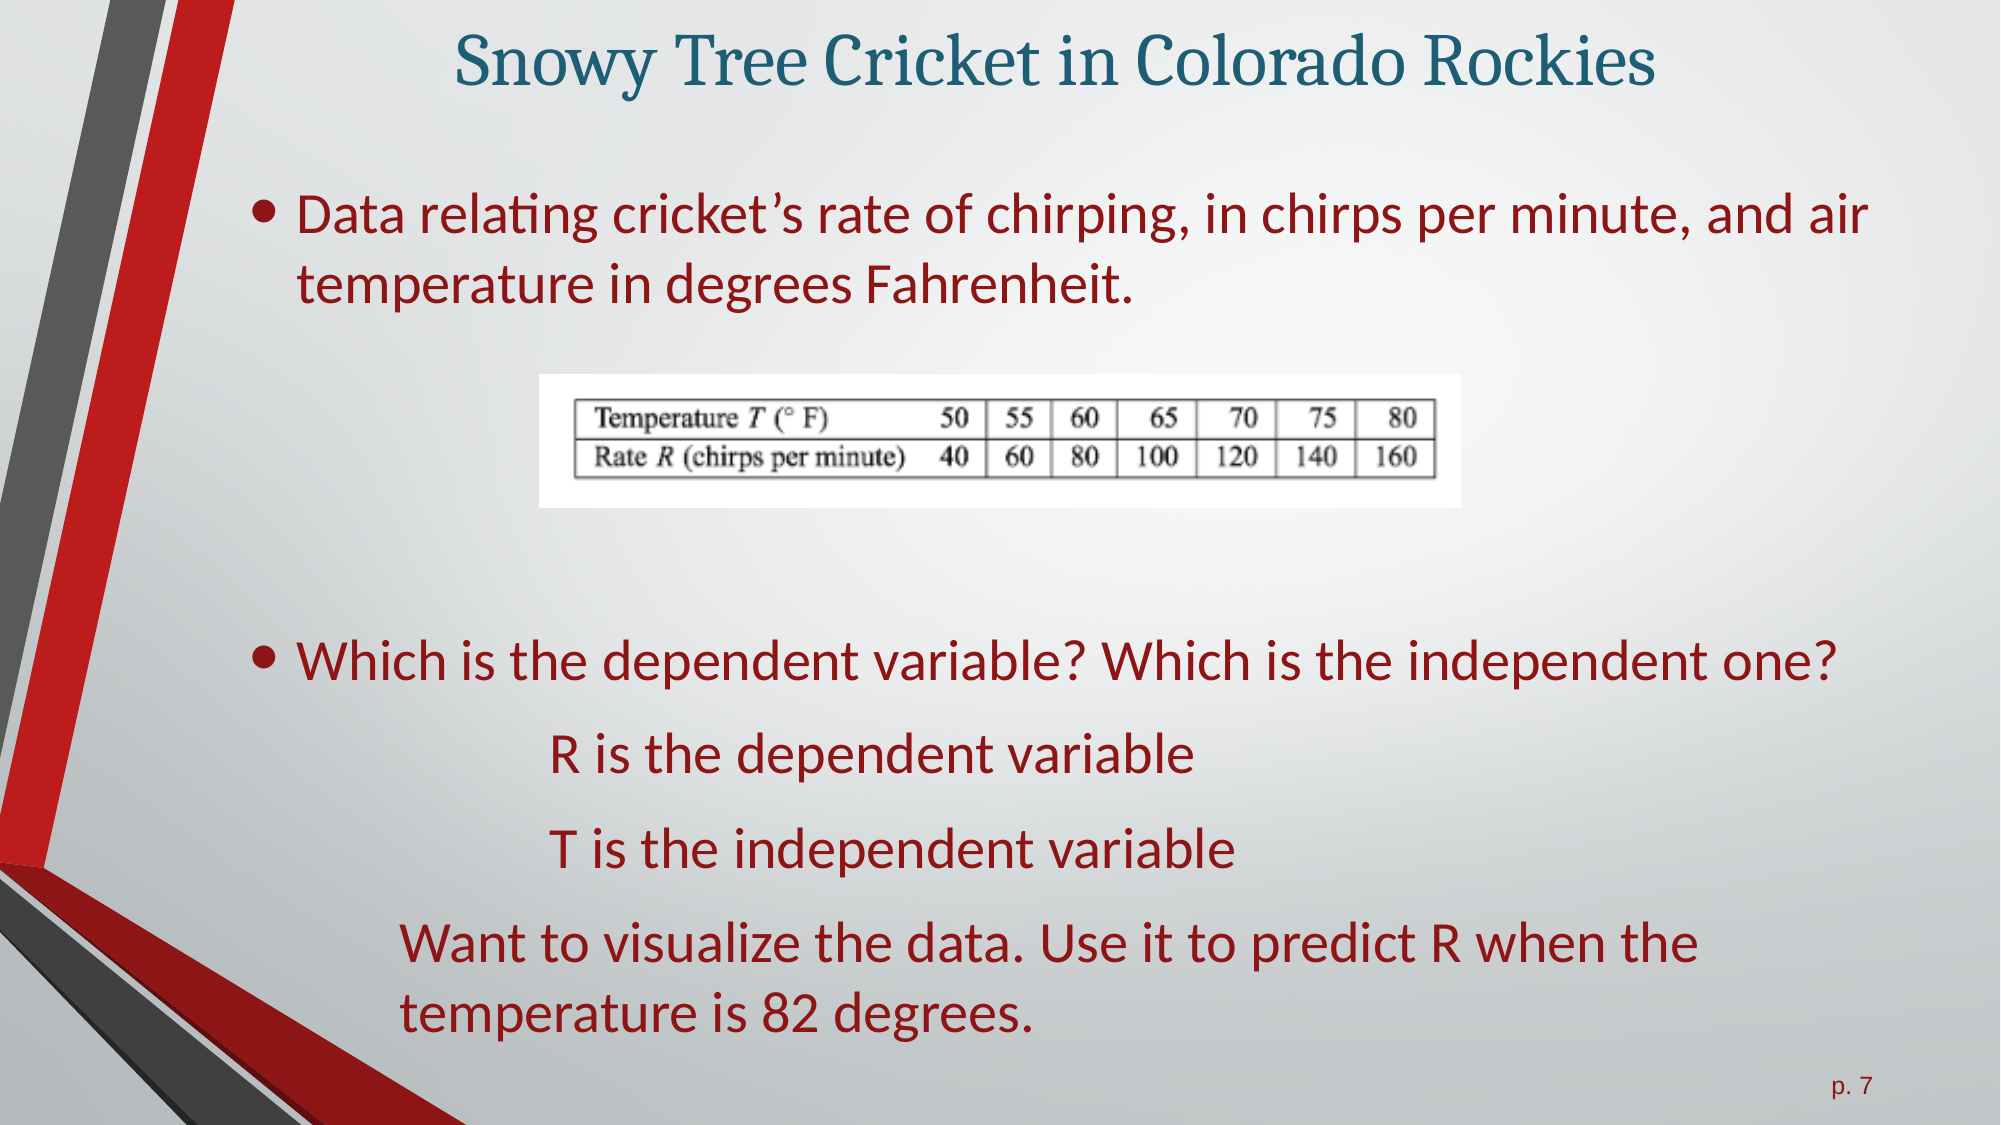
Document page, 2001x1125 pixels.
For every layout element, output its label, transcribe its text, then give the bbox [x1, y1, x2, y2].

title Snowy Tree Cricket in Colorado Rockies [214, 3, 1900, 109]
list Data relating cricket’s rate of chirping, in chirps per minute, and air temperature in degrees Fahrenheit. Which is the dependent variable? Which is the independent one? R is the dependent variable T is the independent variable Want to visualize the data. Use it to predict R when the temperature is 82 degrees. [234, 168, 1921, 1071]
picture [539, 374, 1461, 509]
